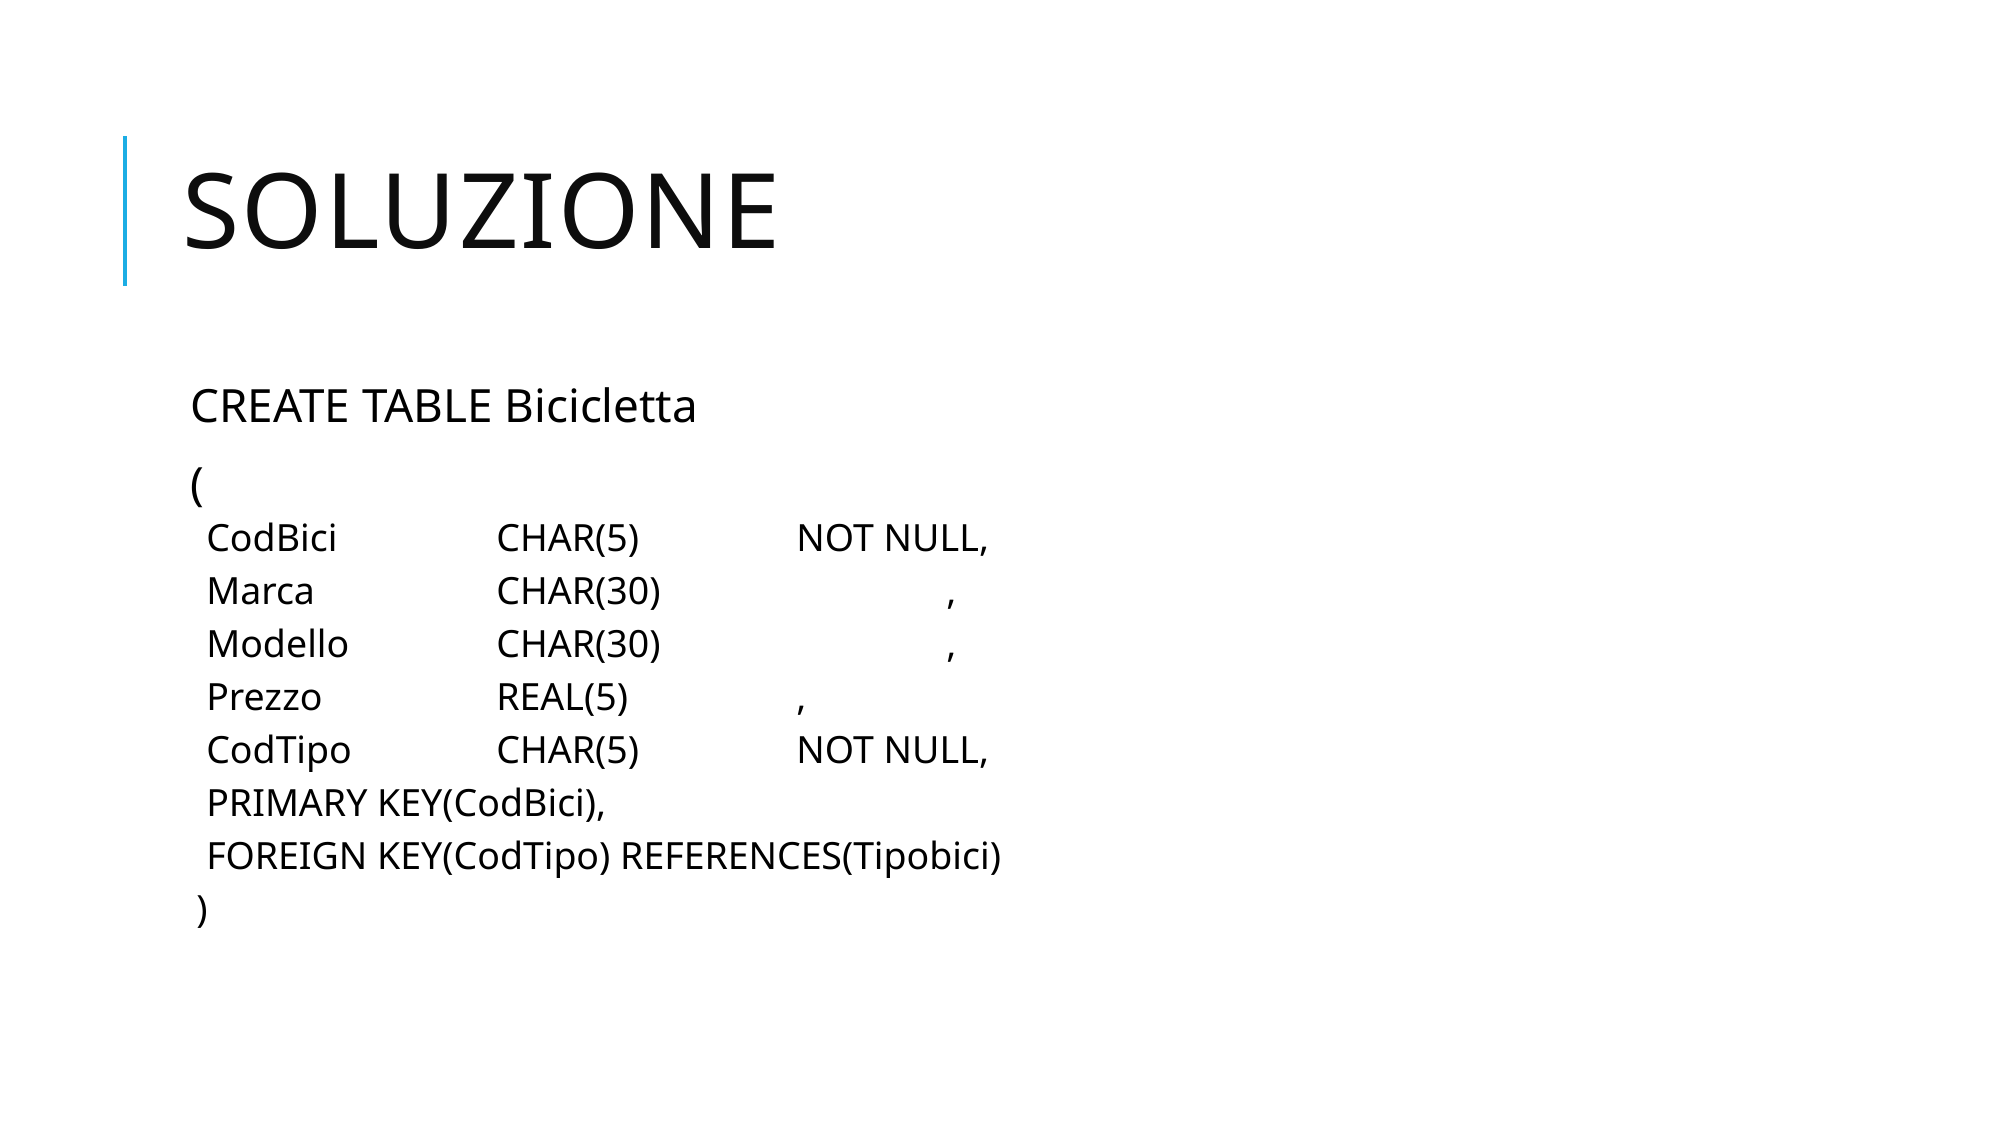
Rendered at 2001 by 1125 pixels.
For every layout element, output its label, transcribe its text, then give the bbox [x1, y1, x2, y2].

title Soluzione [168, 96, 1763, 342]
list CREATE TABLE Bicicletta ( CodBici CHAR(5) NOT NULL, Marca CHAR(30) , Modello CHAR(30) , Prezzo REAL(5) , CodTipo CHAR(5) NOT NULL, PRIMARY KEY(CodBici), FOREIGN KEY(CodTipo) REFERENCES(Tipobici) ) [168, 375, 1763, 1035]
